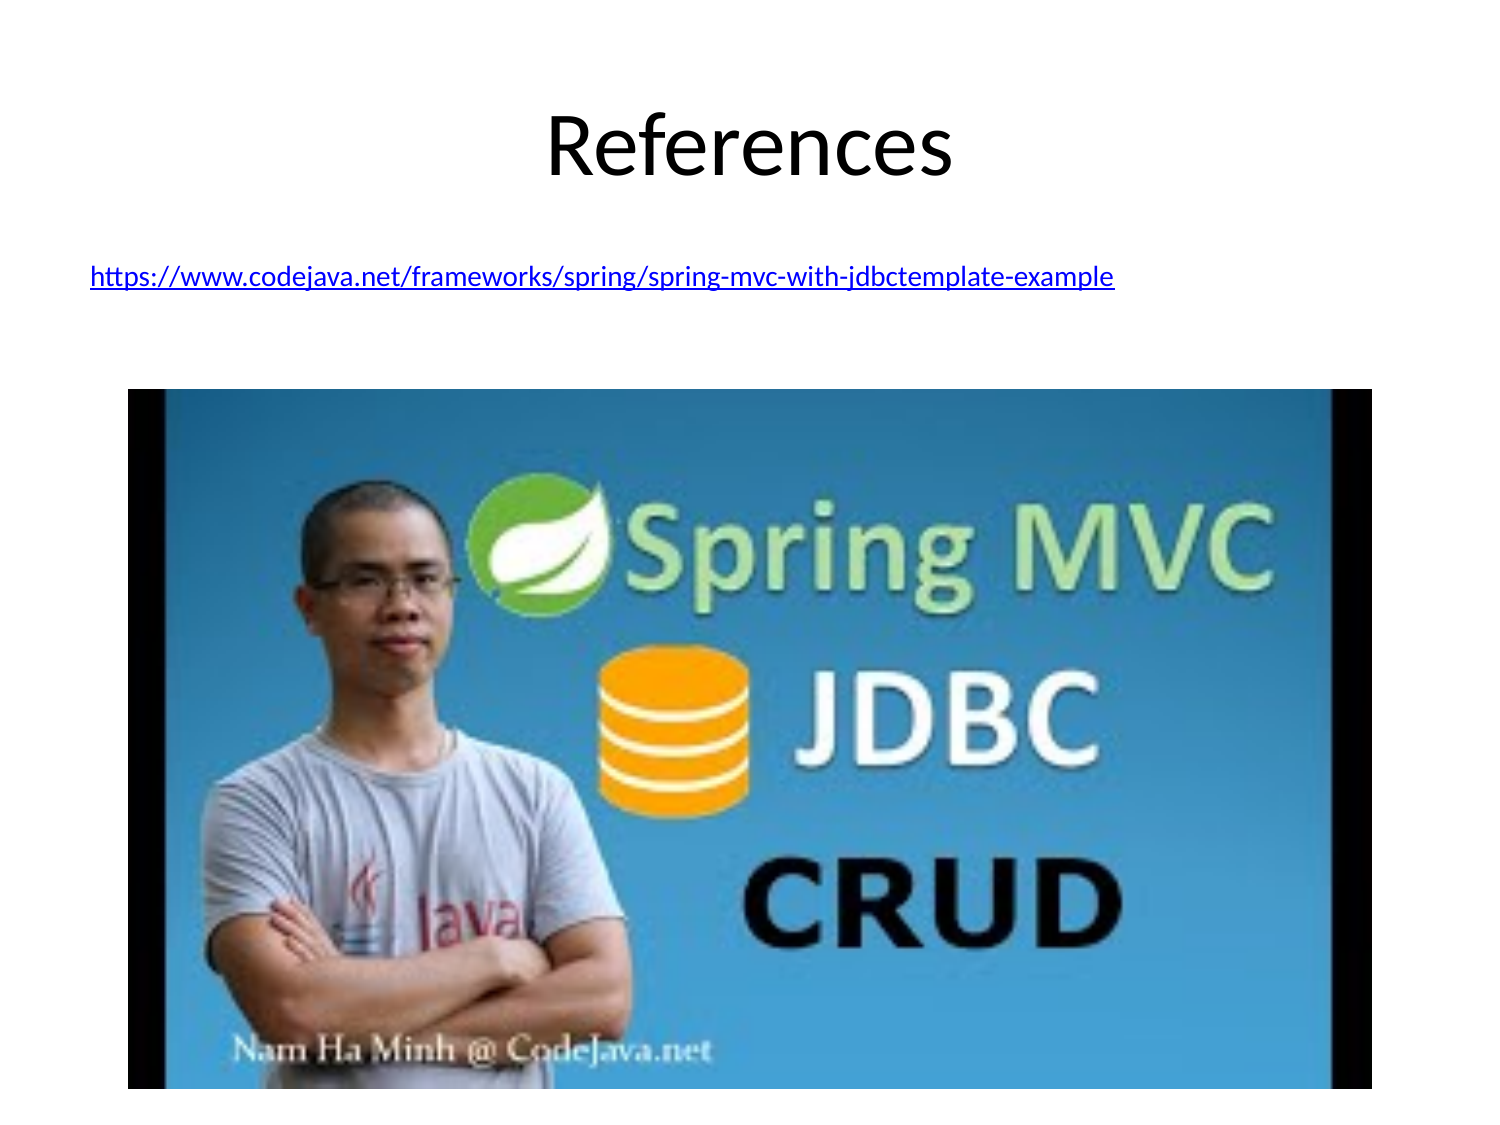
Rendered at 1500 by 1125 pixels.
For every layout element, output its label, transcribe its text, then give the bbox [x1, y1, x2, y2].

text_box https://www.codejava.net/frameworks/spring/spring-mvc-with-jdbctemplate-example [74, 242, 1180, 355]
title References [75, 45, 1425, 233]
picture [128, 388, 1372, 1089]
